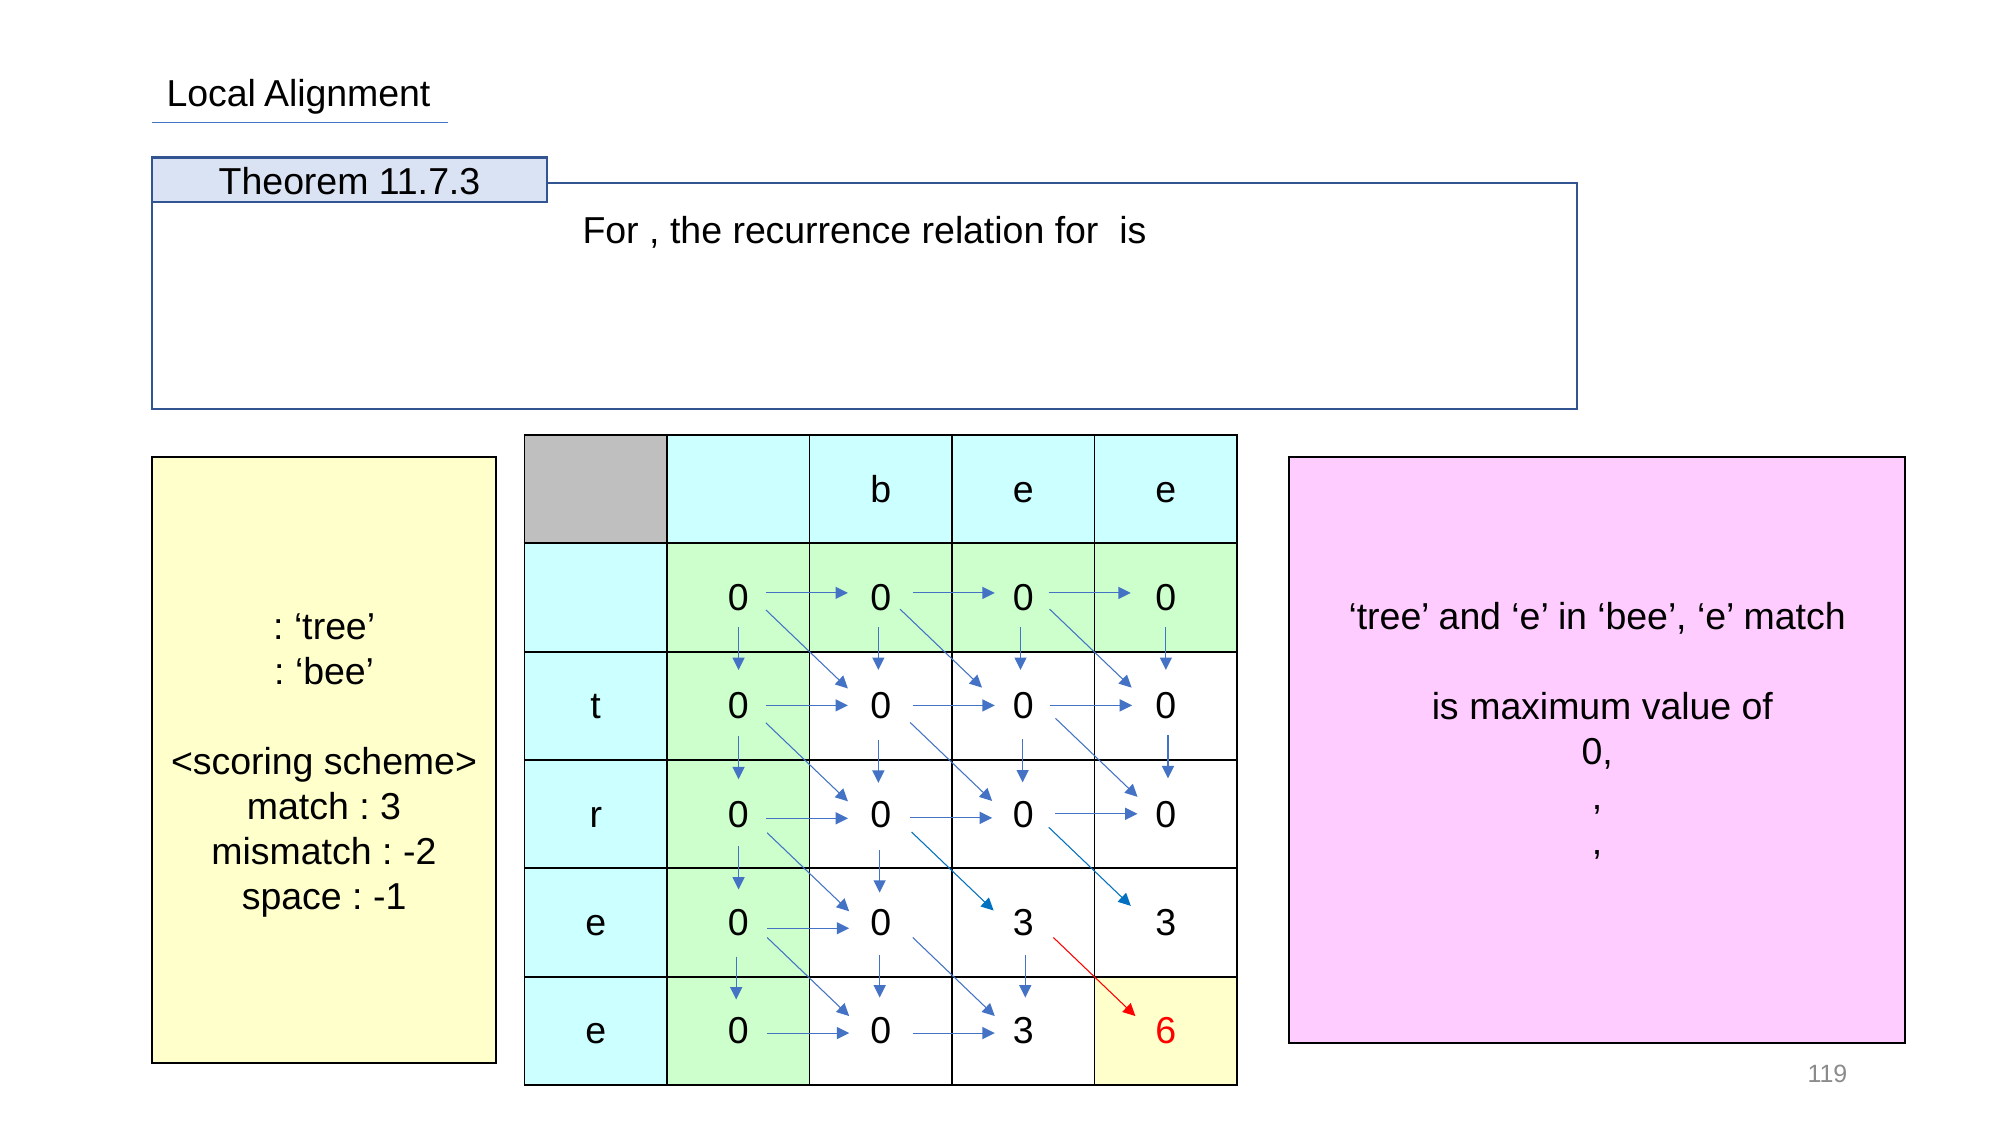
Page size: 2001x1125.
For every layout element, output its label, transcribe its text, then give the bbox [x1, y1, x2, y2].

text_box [899, 609, 983, 688]
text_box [1049, 609, 1132, 688]
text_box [1055, 718, 1138, 797]
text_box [910, 722, 993, 801]
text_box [765, 722, 848, 802]
slide_number 119 [1412, 1044, 1863, 1103]
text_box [912, 937, 995, 1017]
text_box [1053, 937, 1136, 1017]
text_box Local Alignment [151, 61, 1253, 122]
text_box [765, 609, 848, 689]
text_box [767, 832, 850, 912]
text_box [767, 937, 850, 1017]
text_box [911, 831, 994, 911]
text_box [1048, 827, 1131, 906]
text_box Theorem 11.7.3 [151, 156, 548, 203]
